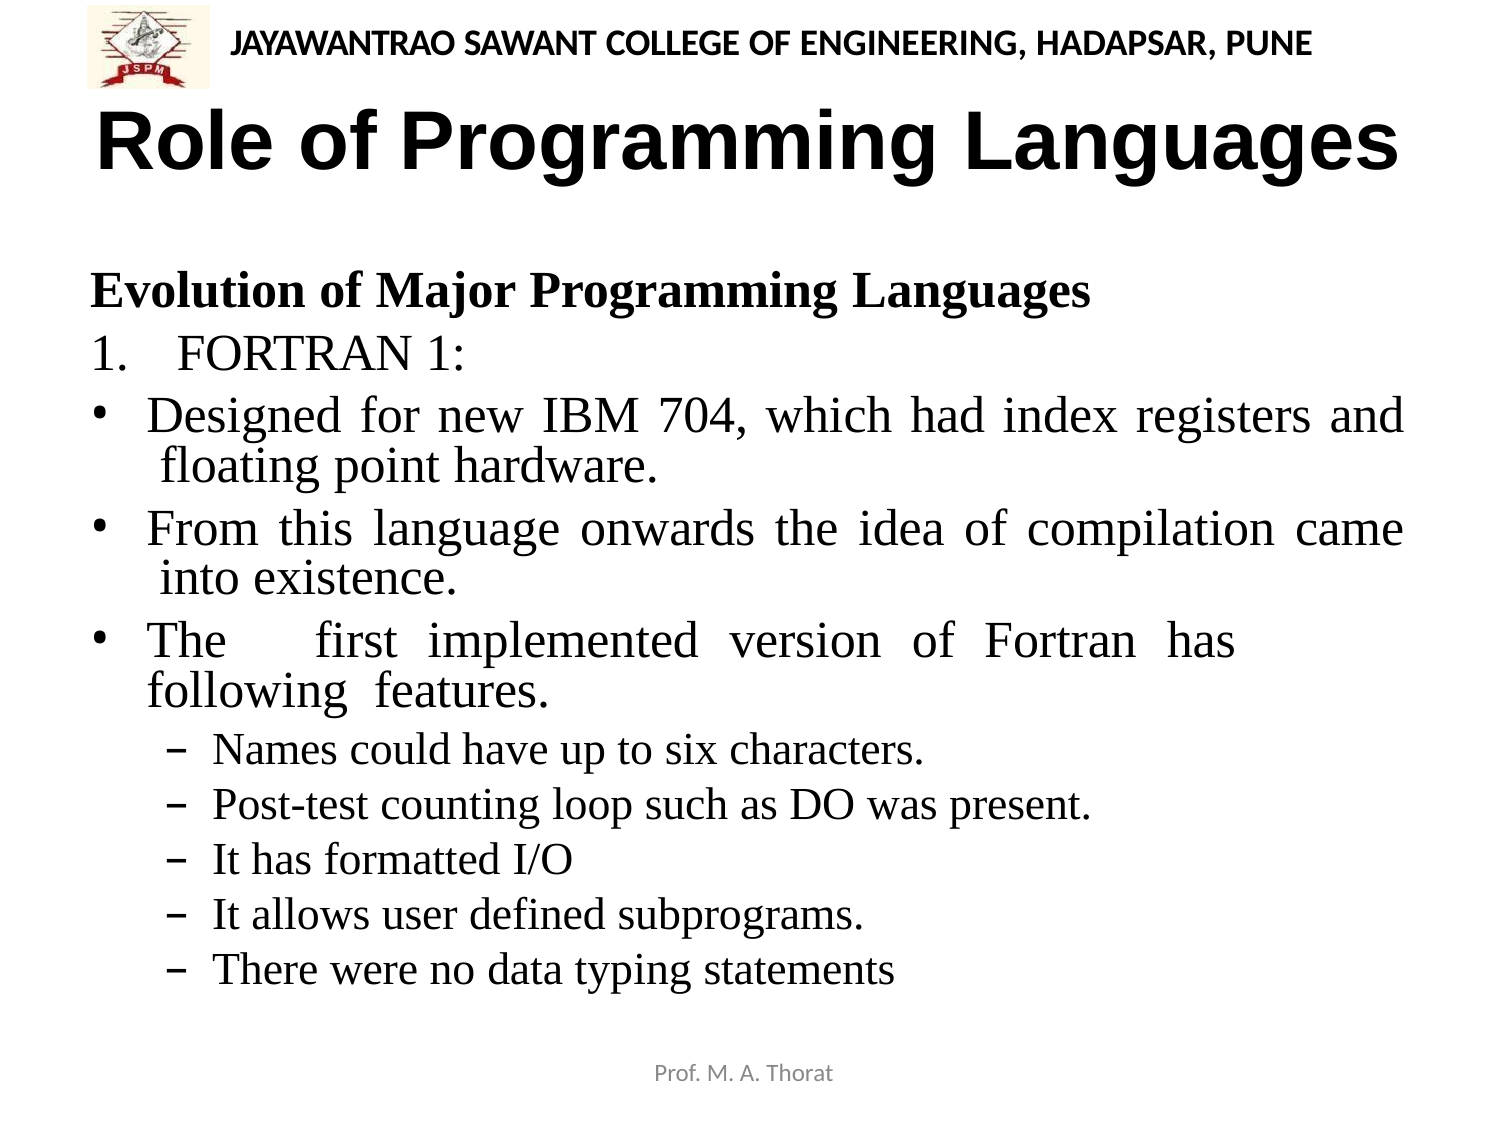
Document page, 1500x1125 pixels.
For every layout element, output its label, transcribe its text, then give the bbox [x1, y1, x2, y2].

footer Prof. M. A. Thorat [652, 1060, 848, 1090]
text_box JAYAWANTRAO SAWANT COLLEGE OF ENGINEERING, HADAPSAR, PUNE [228, 15, 1333, 63]
picture [87, 5, 210, 89]
text_box Evolution of Major Programming Languages 1. FORTRAN 1: Designed for new IBM 704, which had index registers and floating point hardware. From this language onwards the idea of compilation came into existence. The first implemented version of Fortran has following features. Names could have up to six characters. Post-test counting loop such as DO was present. It has formatted I/O It allows user defined subprograms. There were no data typing statements [87, 253, 1412, 994]
title Role of Programming Languages [93, 84, 1408, 253]
